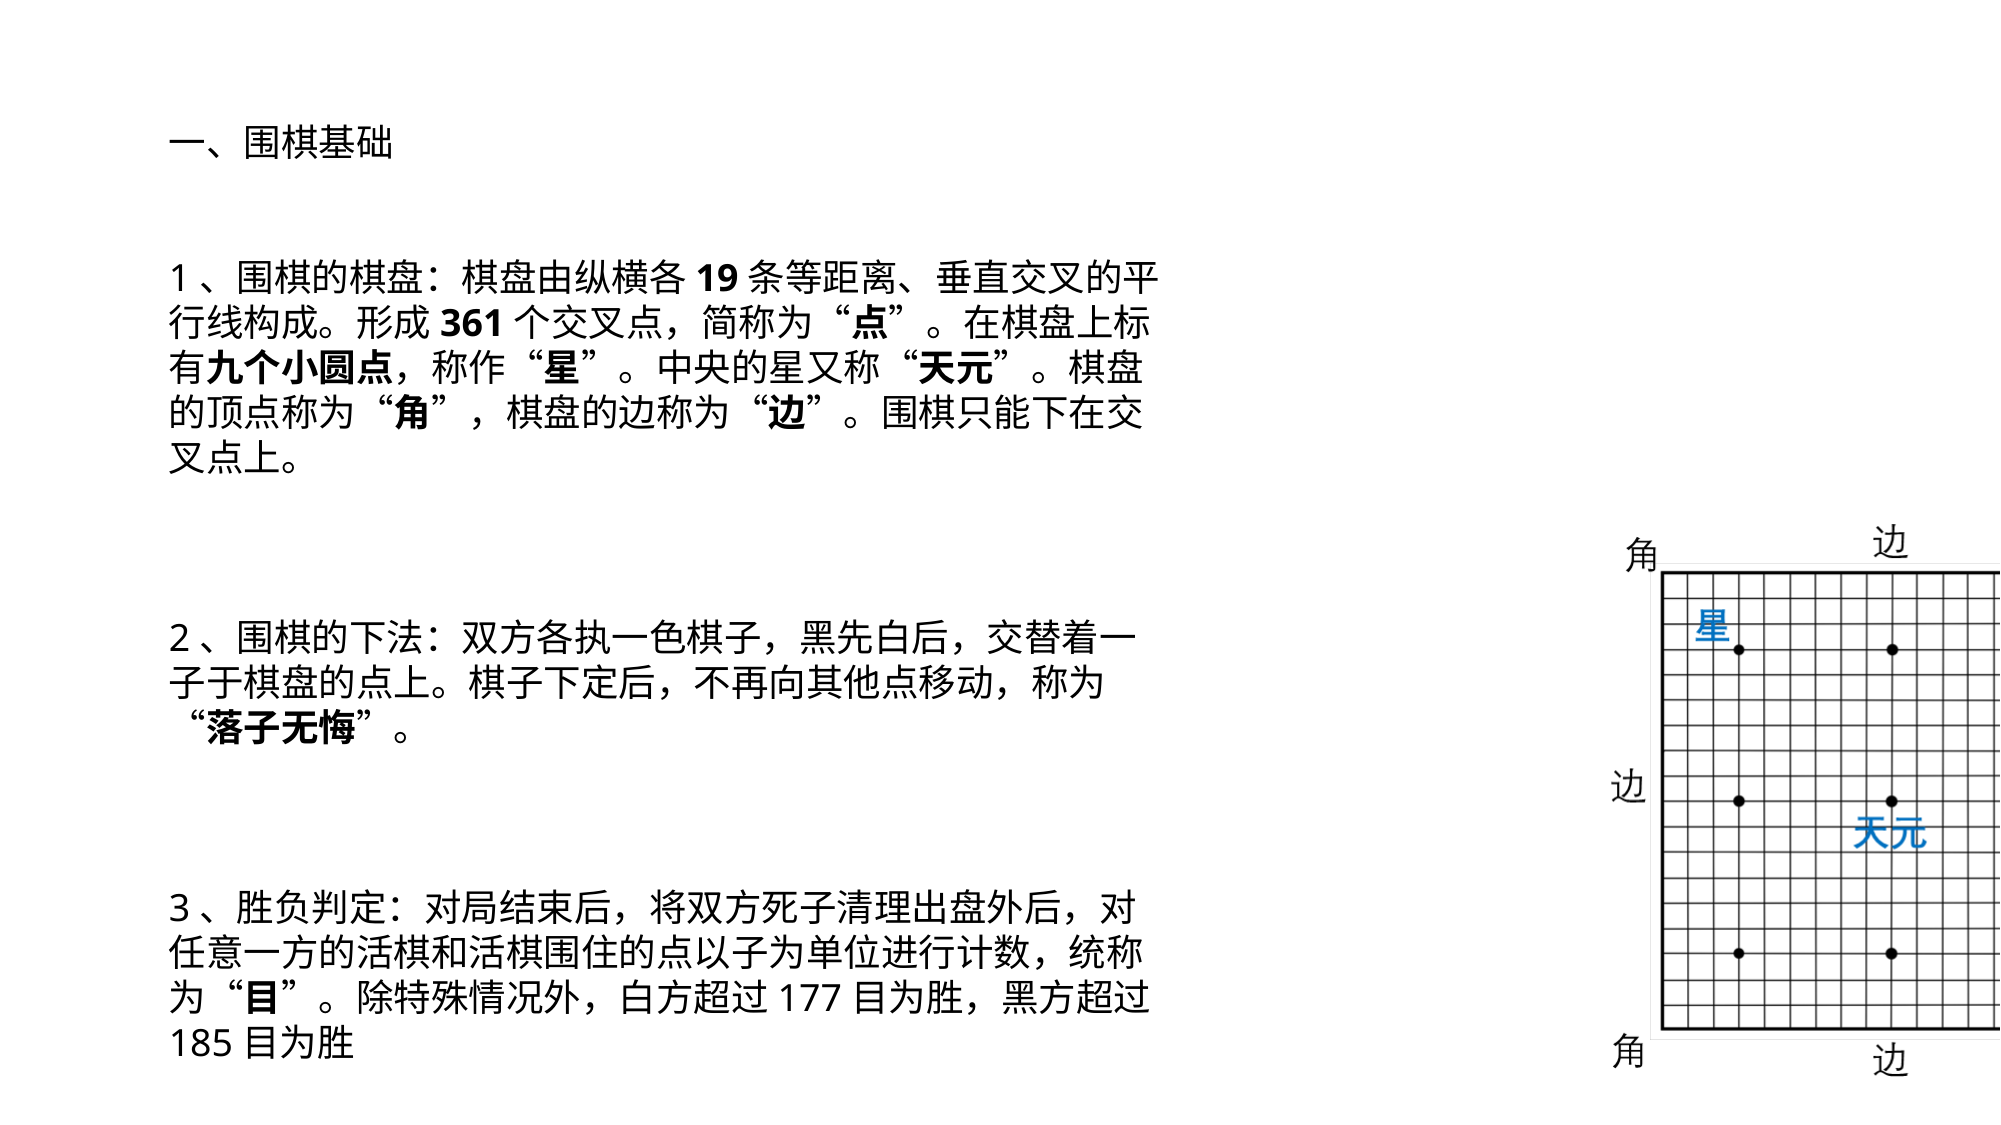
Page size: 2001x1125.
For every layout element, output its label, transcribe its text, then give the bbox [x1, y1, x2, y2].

picture [1586, 505, 2000, 1105]
text_box 一、围棋基础 1、围棋的棋盘：棋盘由纵横各19条等距离、垂直交叉的平行线构成。形成361个交叉点，简称为“点”。在棋盘上标有九个小圆点，称作“星”。中央的星又称“天元”。棋盘的顶点称为“角”，棋盘的边称为“边”。围棋只能下在交叉点上。 2、围棋的下法：双方各执一色棋子，黑先白后，交替着一子于棋盘的点上。棋子下定后，不再向其他点移动，称为“落子无悔”。 3、胜负判定：对局结束后，将双方死子清理出盘外后，对任意一方的活棋和活棋围住的点以子为单位进行计数，统称为“目”。除特殊情况外，白方超过177目为胜，黑方超过185目为胜 [154, 111, 1188, 1072]
